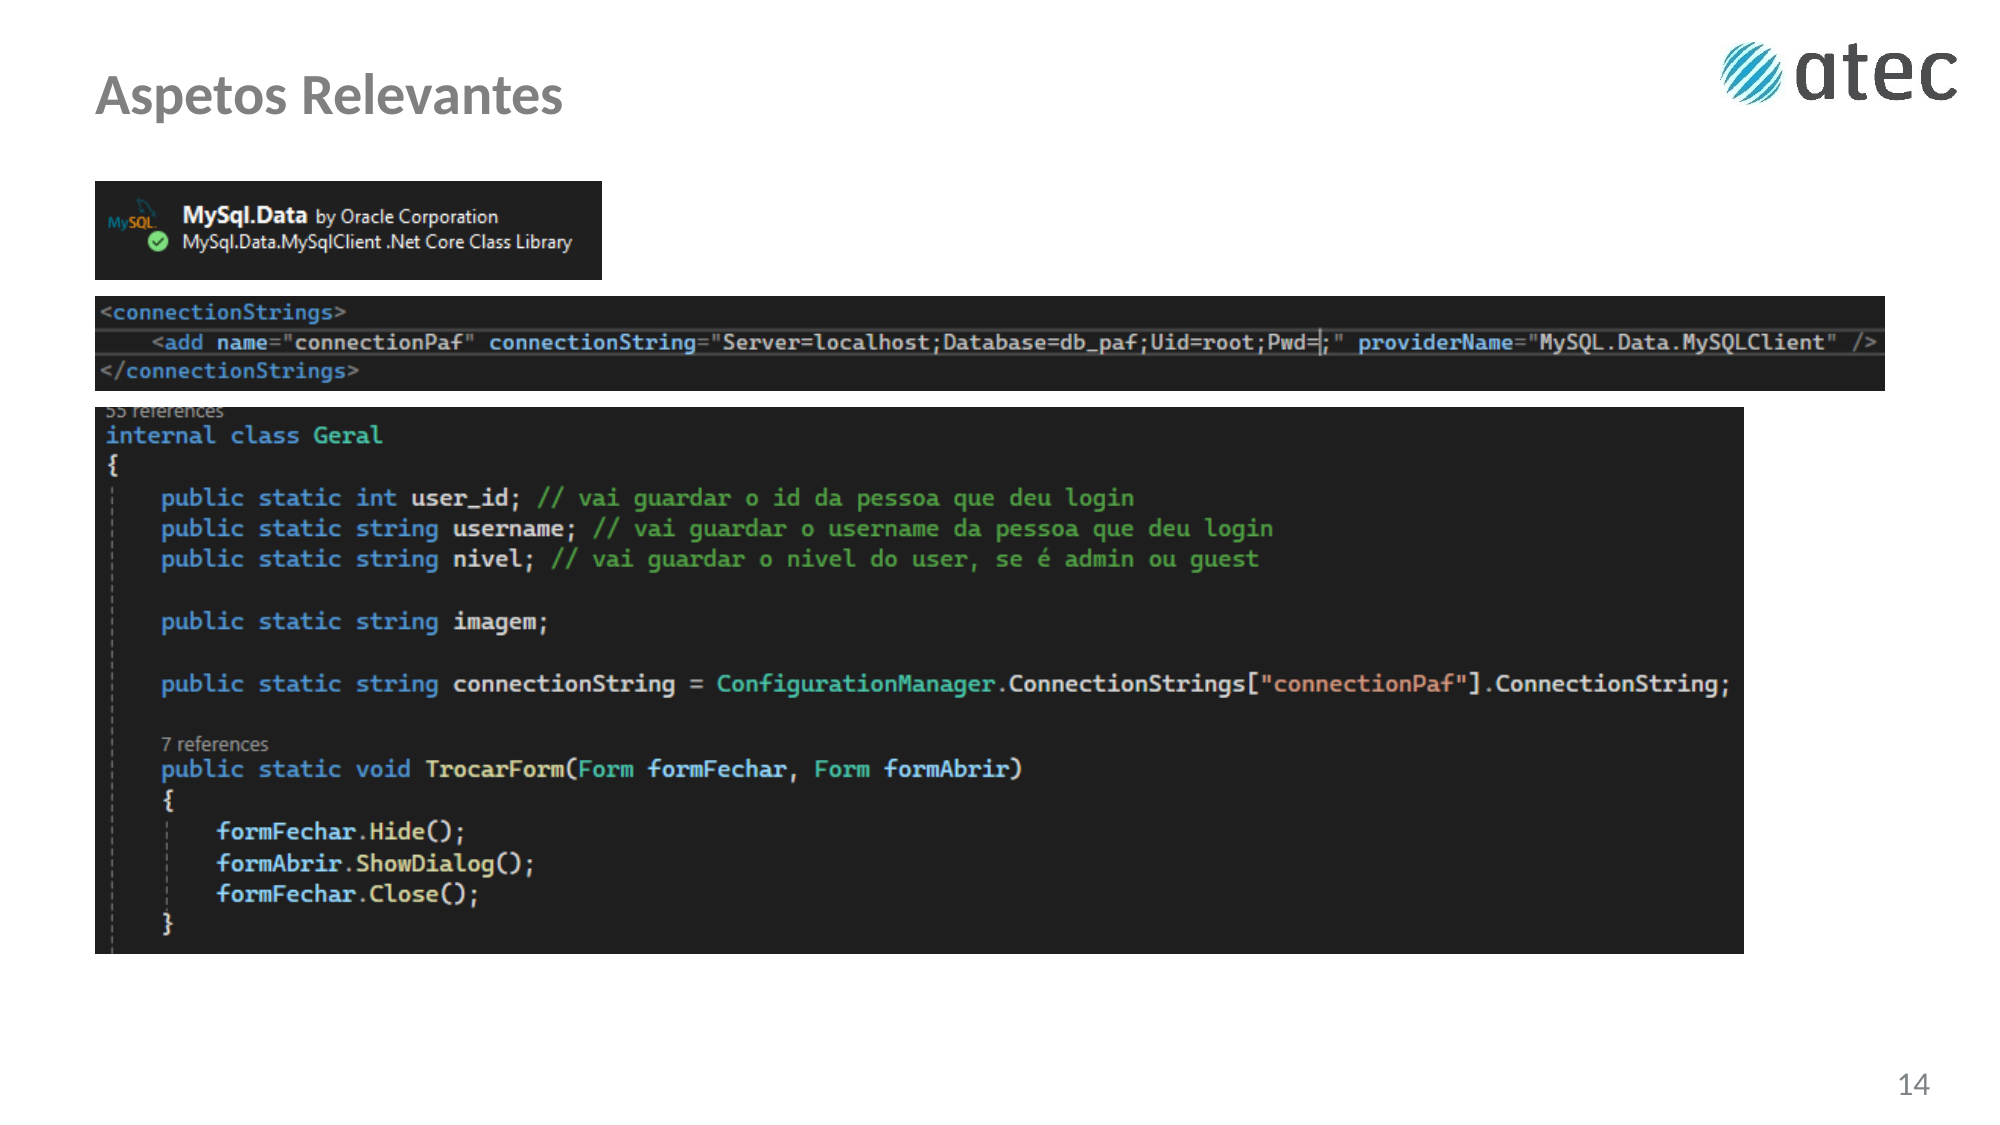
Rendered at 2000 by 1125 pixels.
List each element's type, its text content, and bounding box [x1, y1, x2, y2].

picture [94, 407, 1744, 954]
picture [1720, 42, 1957, 105]
slide_number 14 [1495, 1052, 1946, 1113]
picture [94, 181, 602, 281]
title Aspetos Relevantes [95, 53, 1701, 149]
picture [94, 296, 1885, 391]
